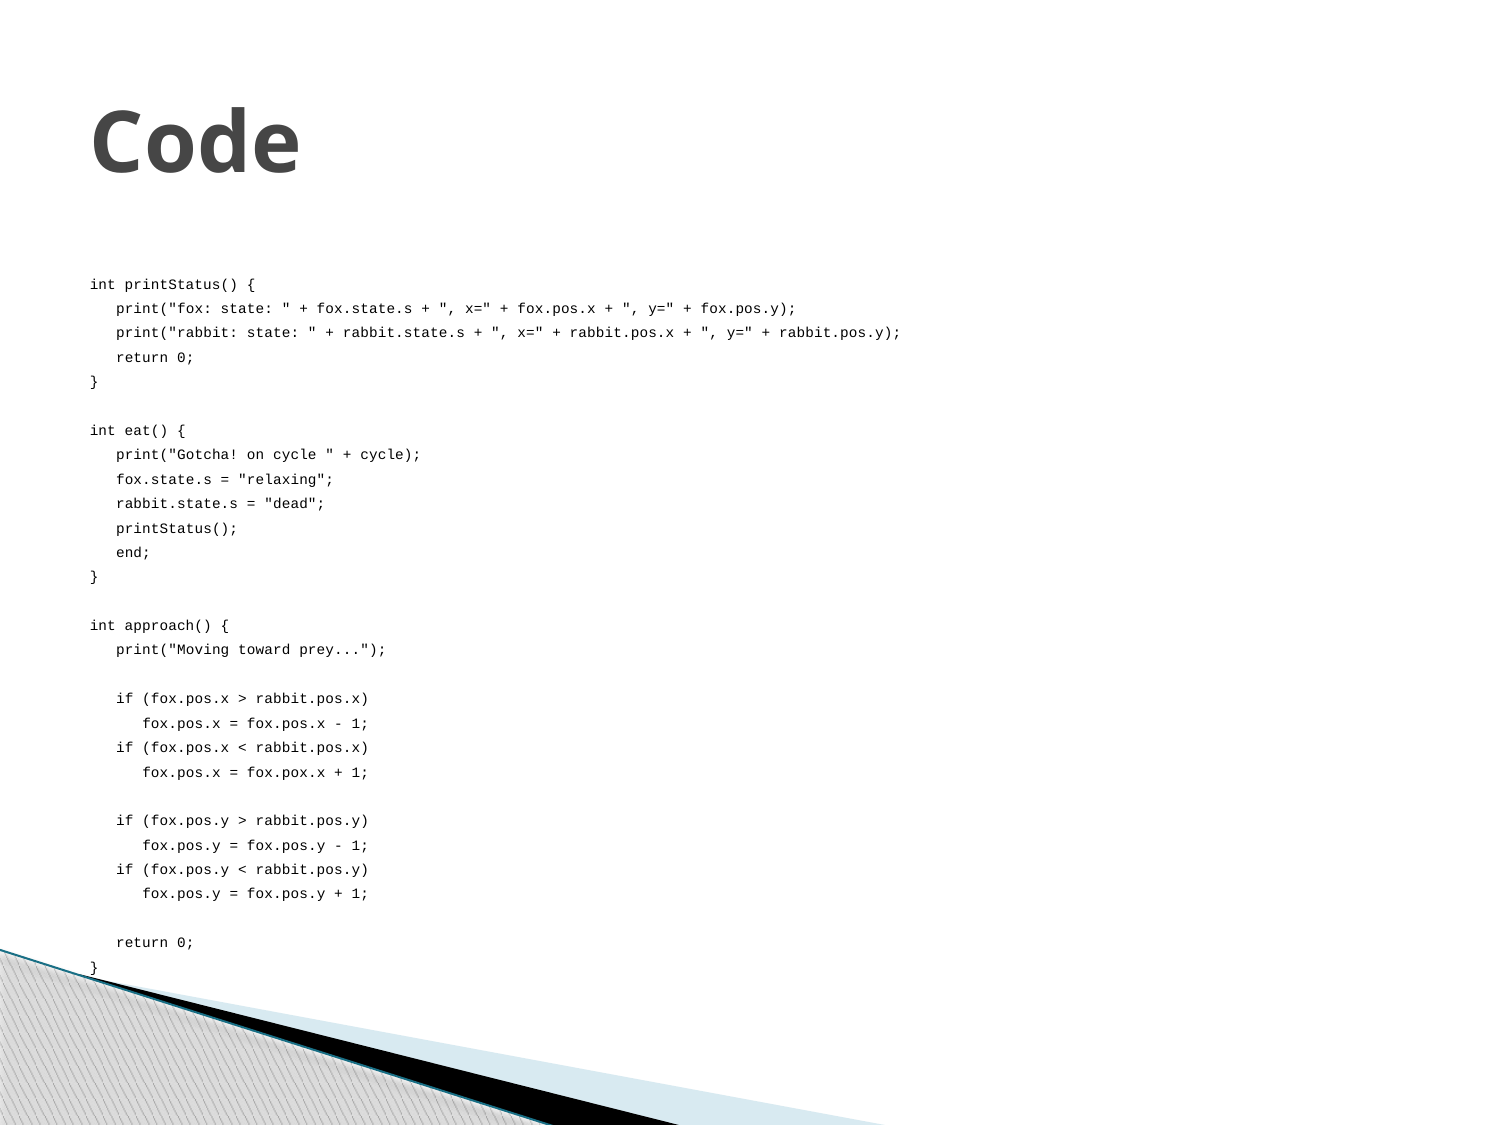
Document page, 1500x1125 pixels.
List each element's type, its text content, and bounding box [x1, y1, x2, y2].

title Code [75, 45, 1425, 233]
list int printStatus() { print("fox: state: " + fox.state.s + ", x=" + fox.pos.x + ", y=" + fox.pos.y); print("rabbit: state: " + rabbit.state.s + ", x=" + rabbit.pos.x + ", y=" + rabbit.pos.y); return 0; } int eat() { print("Gotcha! on cycle " + cycle); fox.state.s = "relaxing"; rabbit.state.s = "dead"; printStatus(); end; } int approach() { print("Moving toward prey..."); if (fox.pos.x > rabbit.pos.x) fox.pos.x = fox.pos.x - 1; if (fox.pos.x < rabbit.pos.x) fox.pos.x = fox.pox.x + 1; if (fox.pos.y > rabbit.pos.y) fox.pos.y = fox.pos.y - 1; if (fox.pos.y < rabbit.pos.y) fox.pos.y = fox.pos.y + 1; return 0; } [75, 243, 1425, 986]
